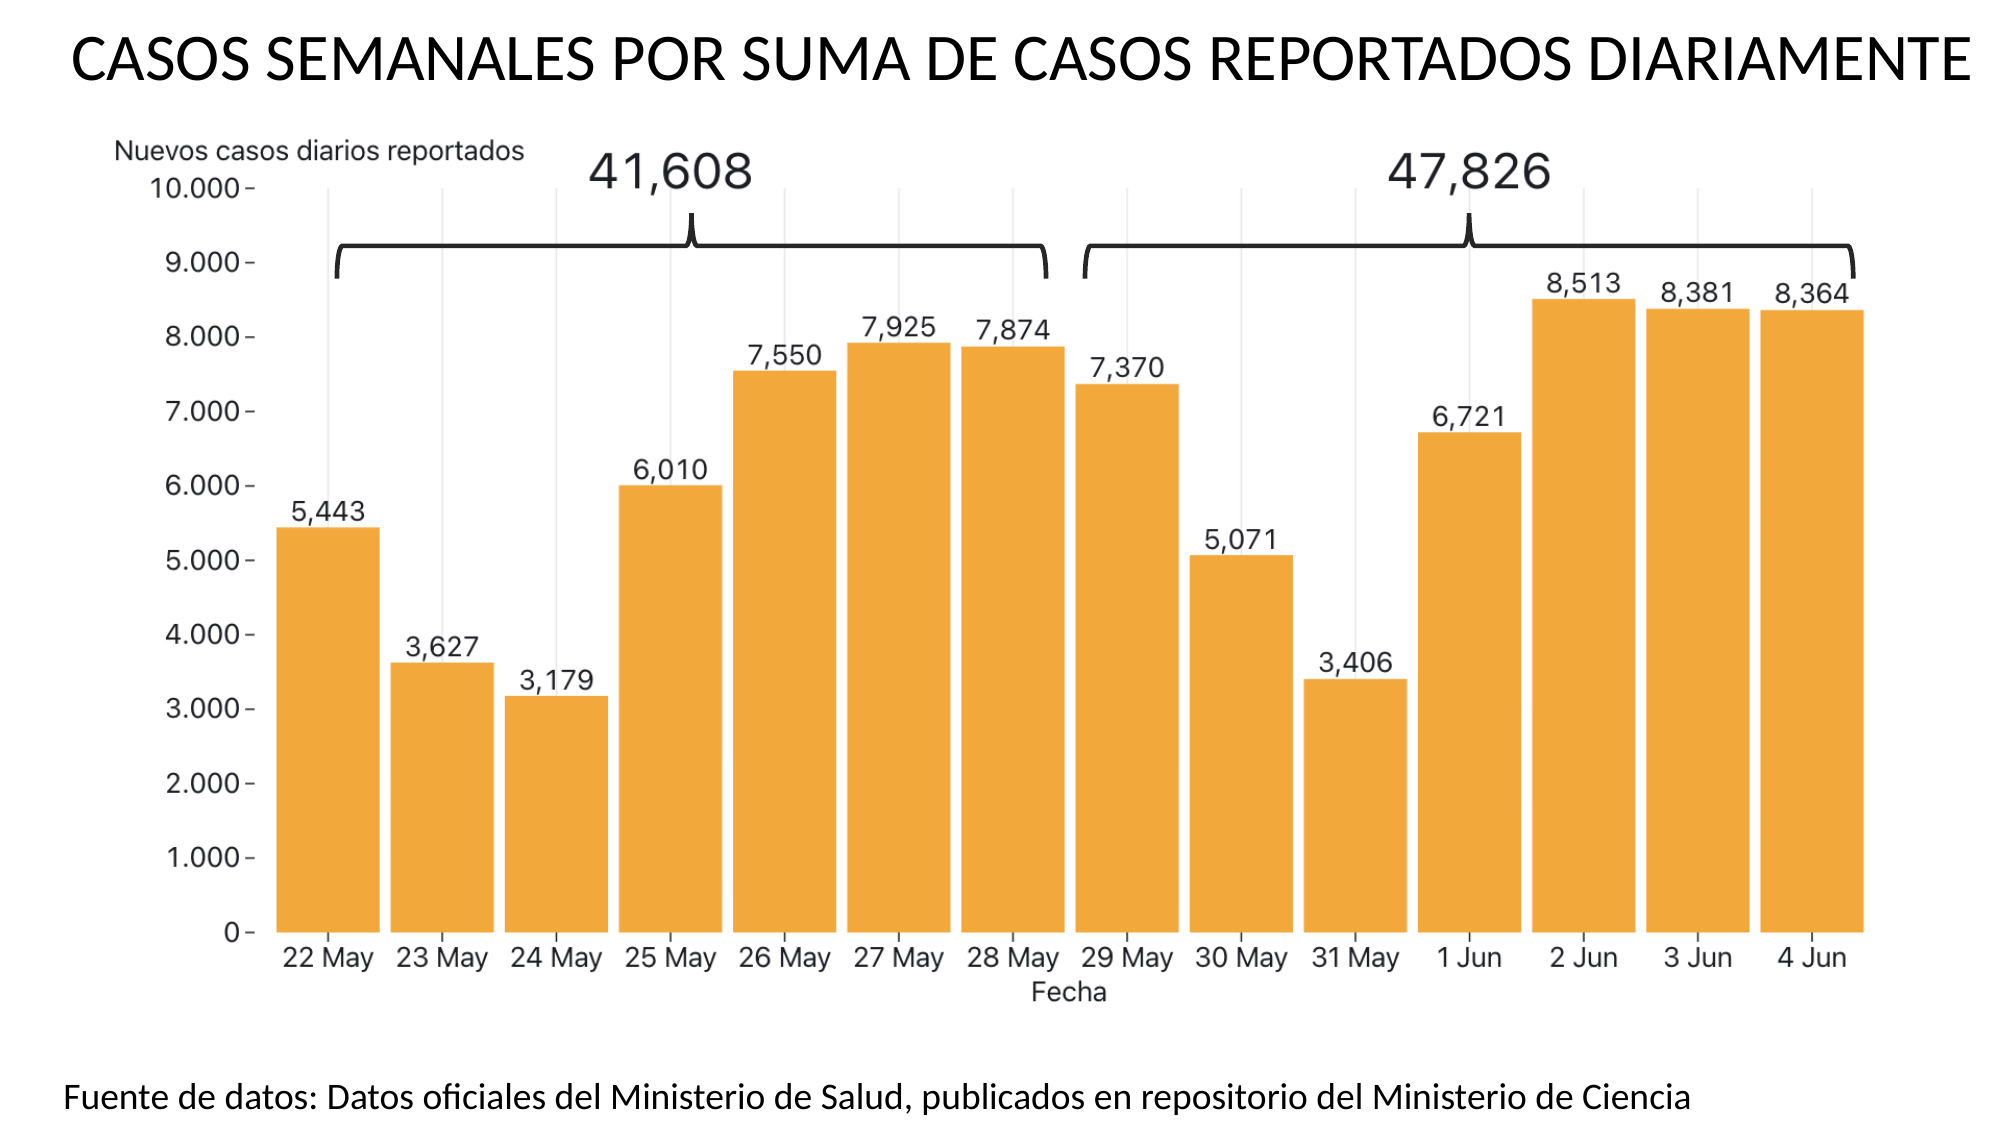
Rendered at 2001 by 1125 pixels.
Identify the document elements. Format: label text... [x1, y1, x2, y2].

text_box CASOS SEMANALES POR SUMA DE CASOS REPORTADOS DIARIAMENTE [56, 6, 1990, 102]
picture [92, 106, 1908, 1019]
